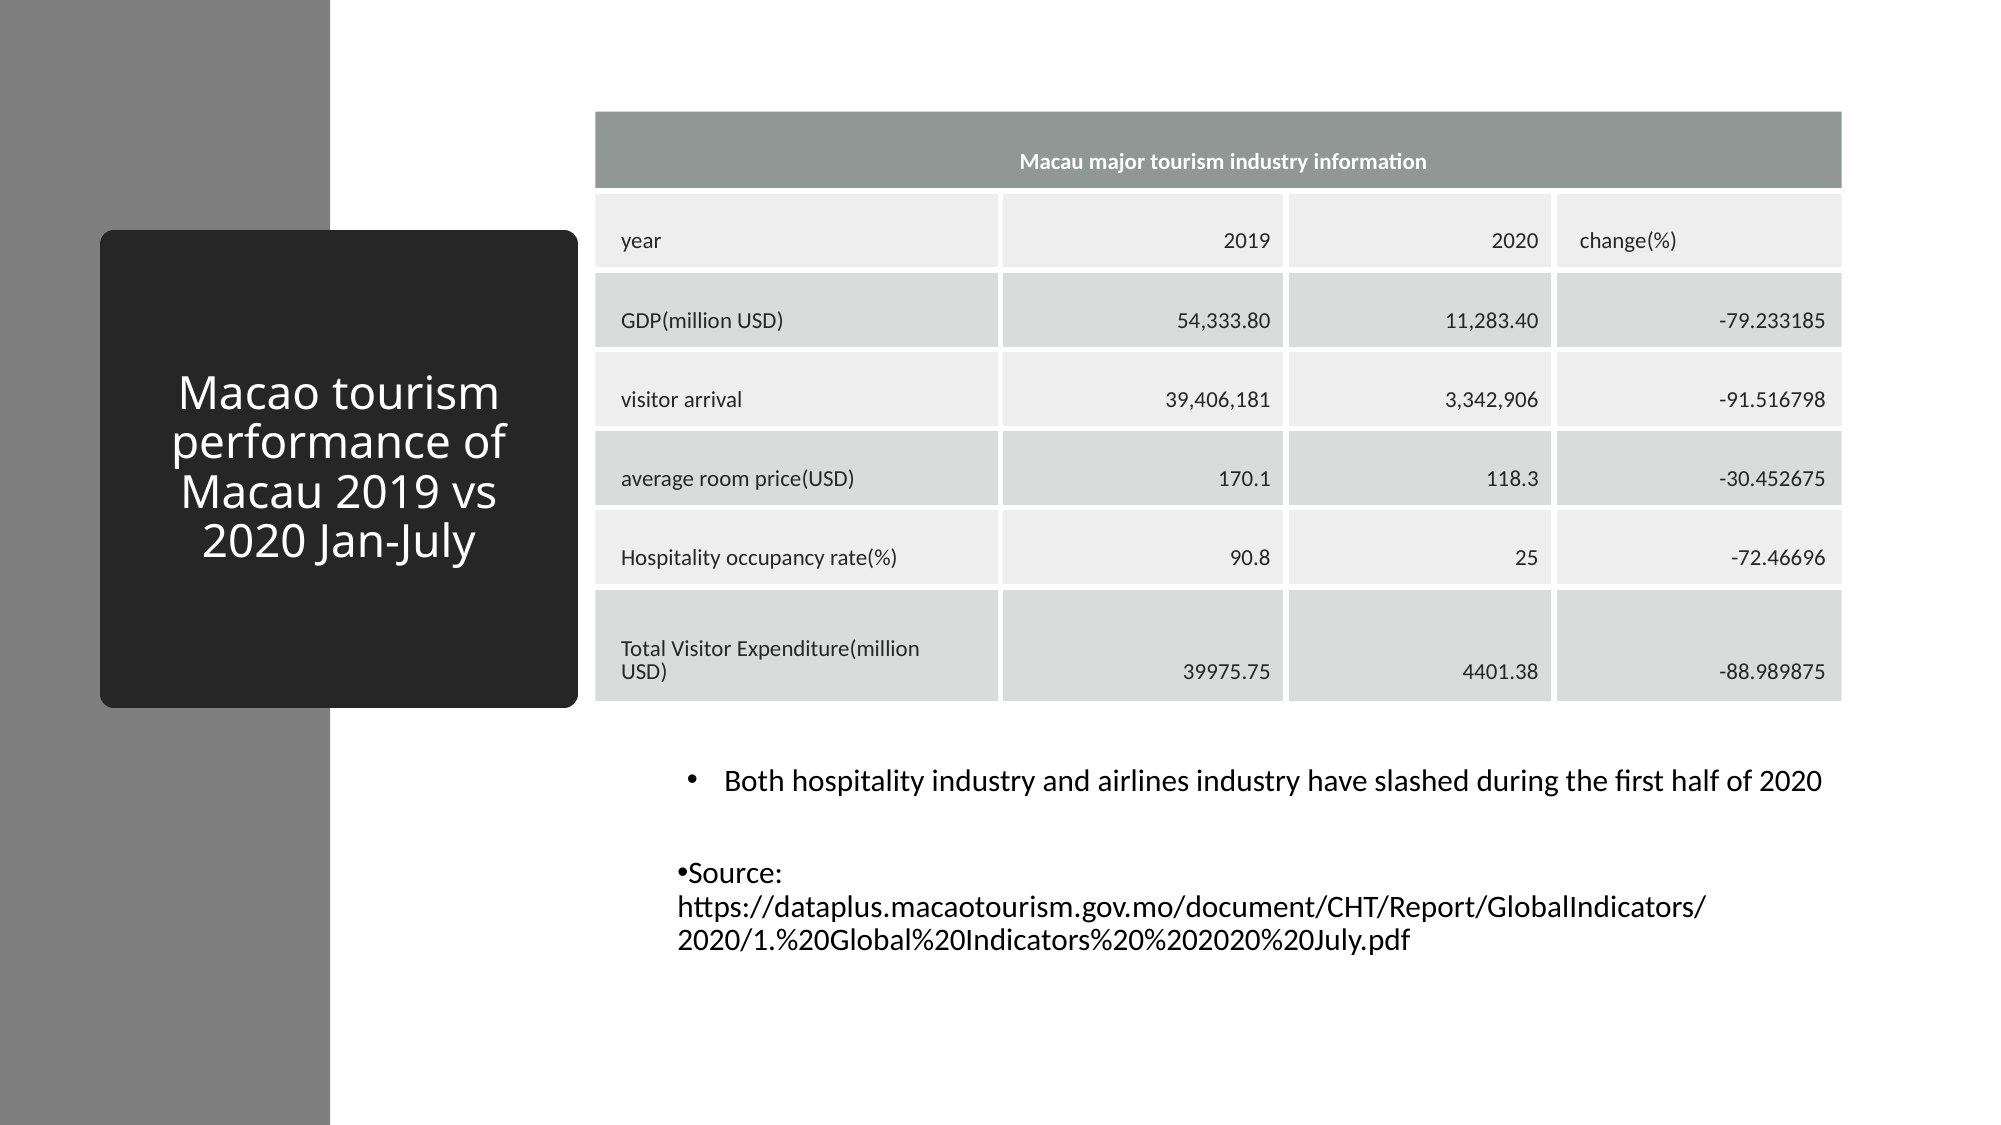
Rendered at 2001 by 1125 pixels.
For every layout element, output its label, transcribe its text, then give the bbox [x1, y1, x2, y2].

table_cell 3,342,906 [1289, 352, 1551, 426]
table_cell 4401.38 [1289, 590, 1551, 701]
table_cell visitor arrival [595, 352, 998, 426]
table_cell -79.233185 [1557, 273, 1842, 347]
table_cell Hospitality occupancy rate(%) [595, 510, 998, 584]
table_cell change(%) [1557, 194, 1842, 267]
table_cell 39975.75 [1003, 590, 1283, 701]
table_cell Total Visitor Expenditure(million USD) [595, 590, 998, 701]
table_cell 2020 [1289, 194, 1551, 267]
table_cell 54,333.80 [1003, 273, 1283, 347]
table_cell GDP(million USD) [595, 273, 998, 347]
table_cell 118.3 [1289, 431, 1551, 505]
table_cell average room price(USD) [595, 431, 998, 505]
table_cell 25 [1289, 510, 1551, 584]
table_cell -30.452675 [1557, 431, 1842, 505]
table_cell -91.516798 [1557, 352, 1842, 426]
table_cell year [595, 194, 998, 267]
table_cell 39,406,181 [1003, 352, 1283, 426]
table_cell 2019 [1003, 194, 1283, 267]
text_box [0, 0, 331, 1125]
table_cell 90.8 [1003, 510, 1283, 584]
table_cell -72.46696 [1557, 510, 1842, 584]
text_box Both hospitality industry and airlines industry have slashed during the first half of 2020 Source: https://dataplus.macaotourism.gov.mo/document/CHT/Report/GlobalIndicators/2020/1.%20Global%20Indicators%20%202020%20July.pdf [662, 756, 1842, 1014]
table_cell 170.1 [1003, 431, 1283, 505]
table_header Macau major tourism industry information [595, 112, 1842, 188]
title Macao tourism performance of Macau 2019 vs 2020 Jan-July [113, 243, 564, 694]
table_cell 11,283.40 [1289, 273, 1551, 347]
table_cell -88.989875 [1557, 590, 1842, 701]
